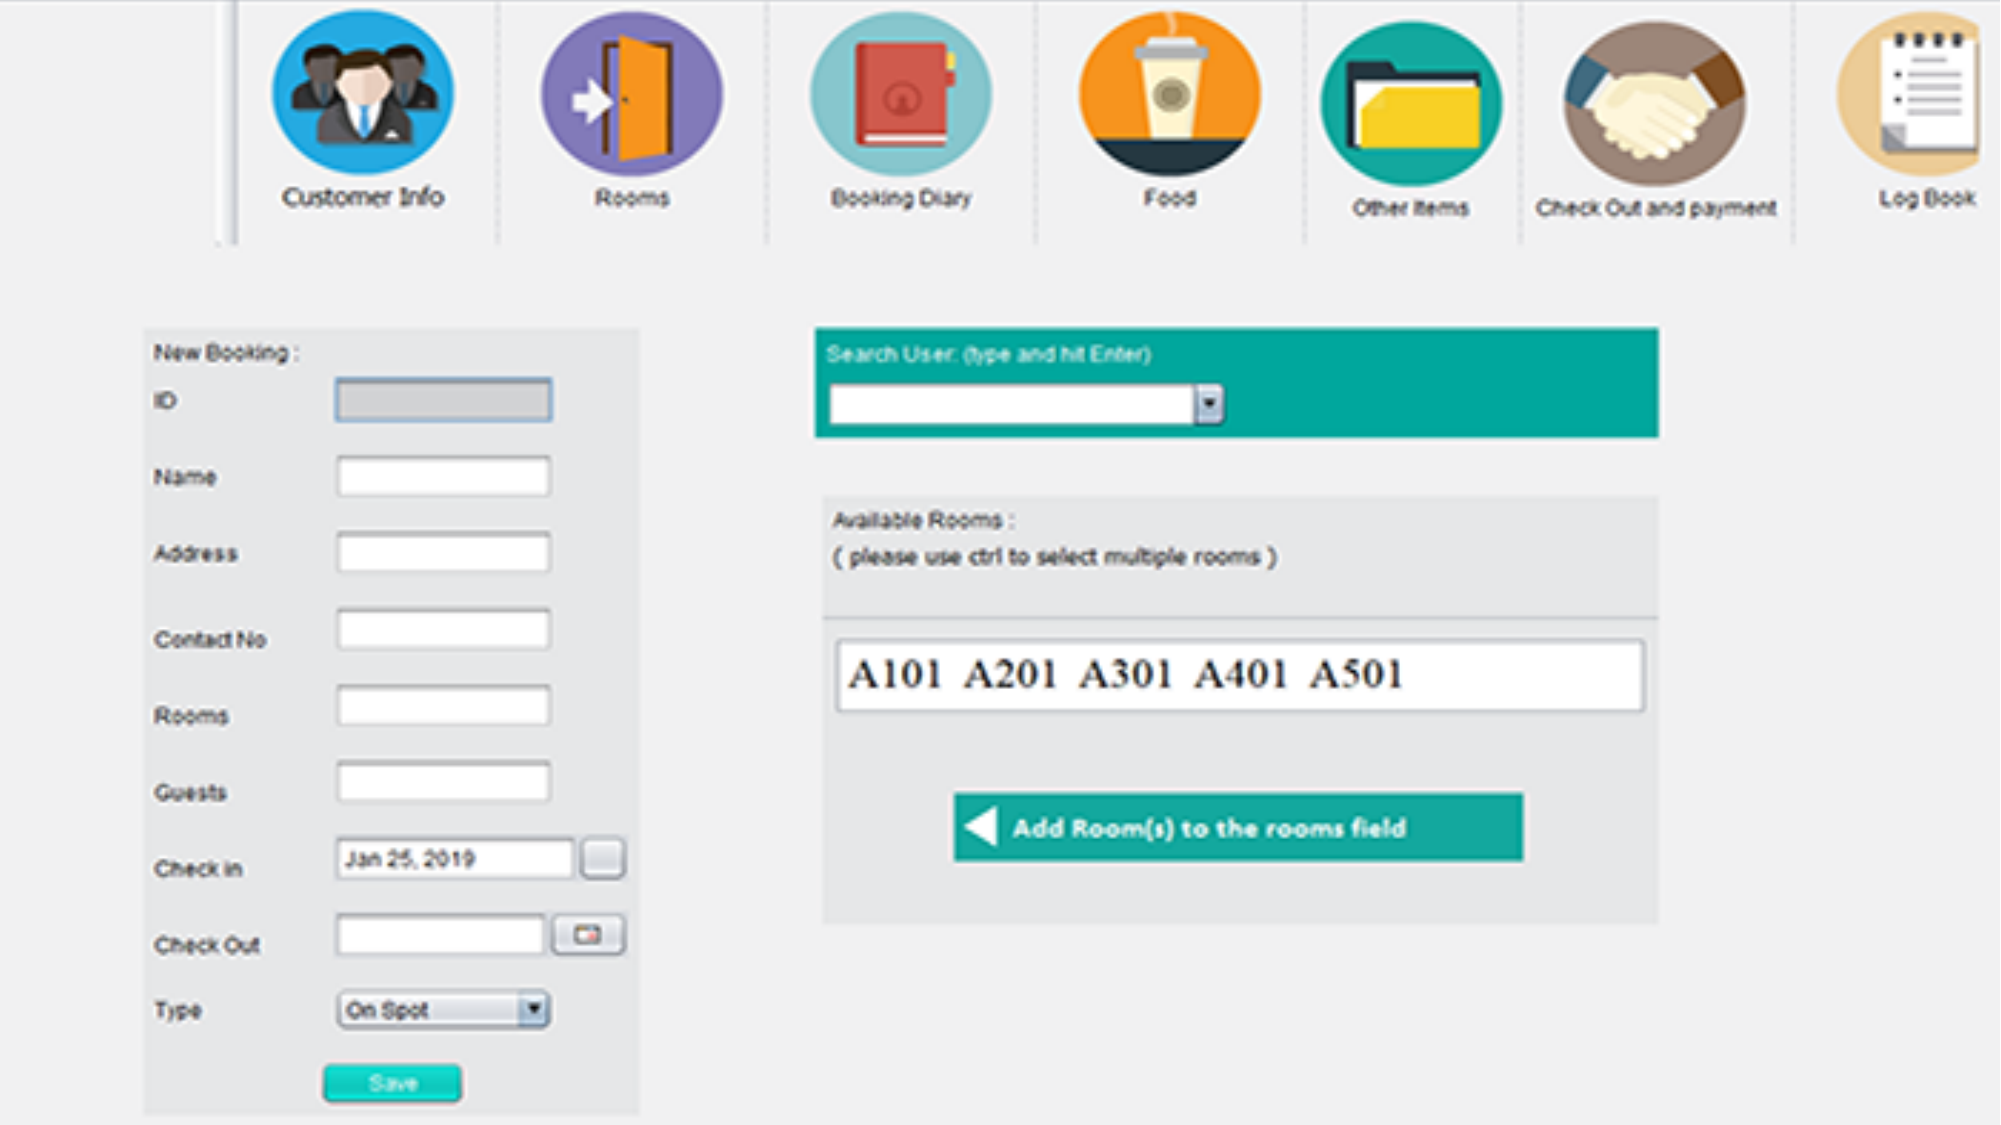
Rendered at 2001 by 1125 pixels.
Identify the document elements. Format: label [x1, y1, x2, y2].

list [0, 0, 2000, 1125]
